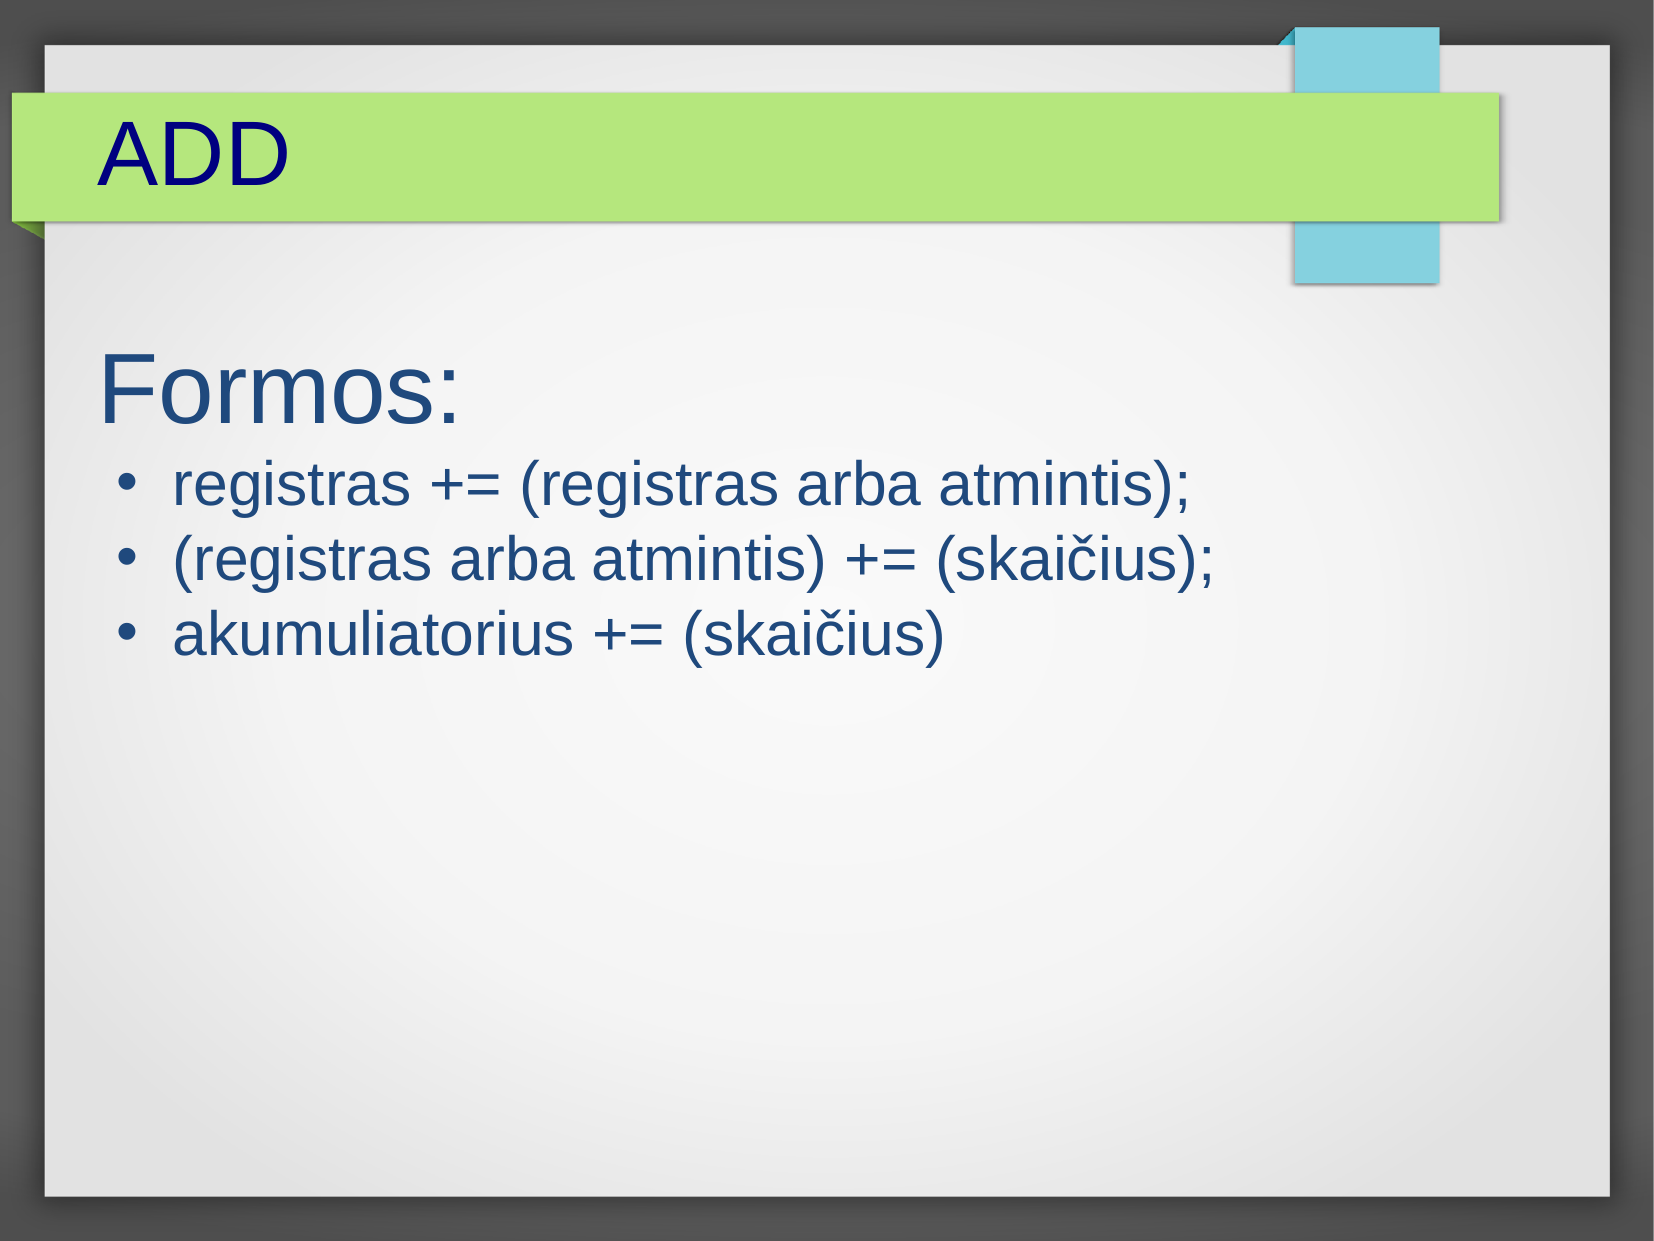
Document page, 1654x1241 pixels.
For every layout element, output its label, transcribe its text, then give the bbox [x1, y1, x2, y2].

text_box Formos: registras += (registras arba atmintis); (registras arba atmintis) += (skaičius); akumuliatorius += (skaičius) [82, 308, 1571, 1184]
picture [0, 0, 1654, 1241]
text_box ADD [82, 71, 1406, 219]
